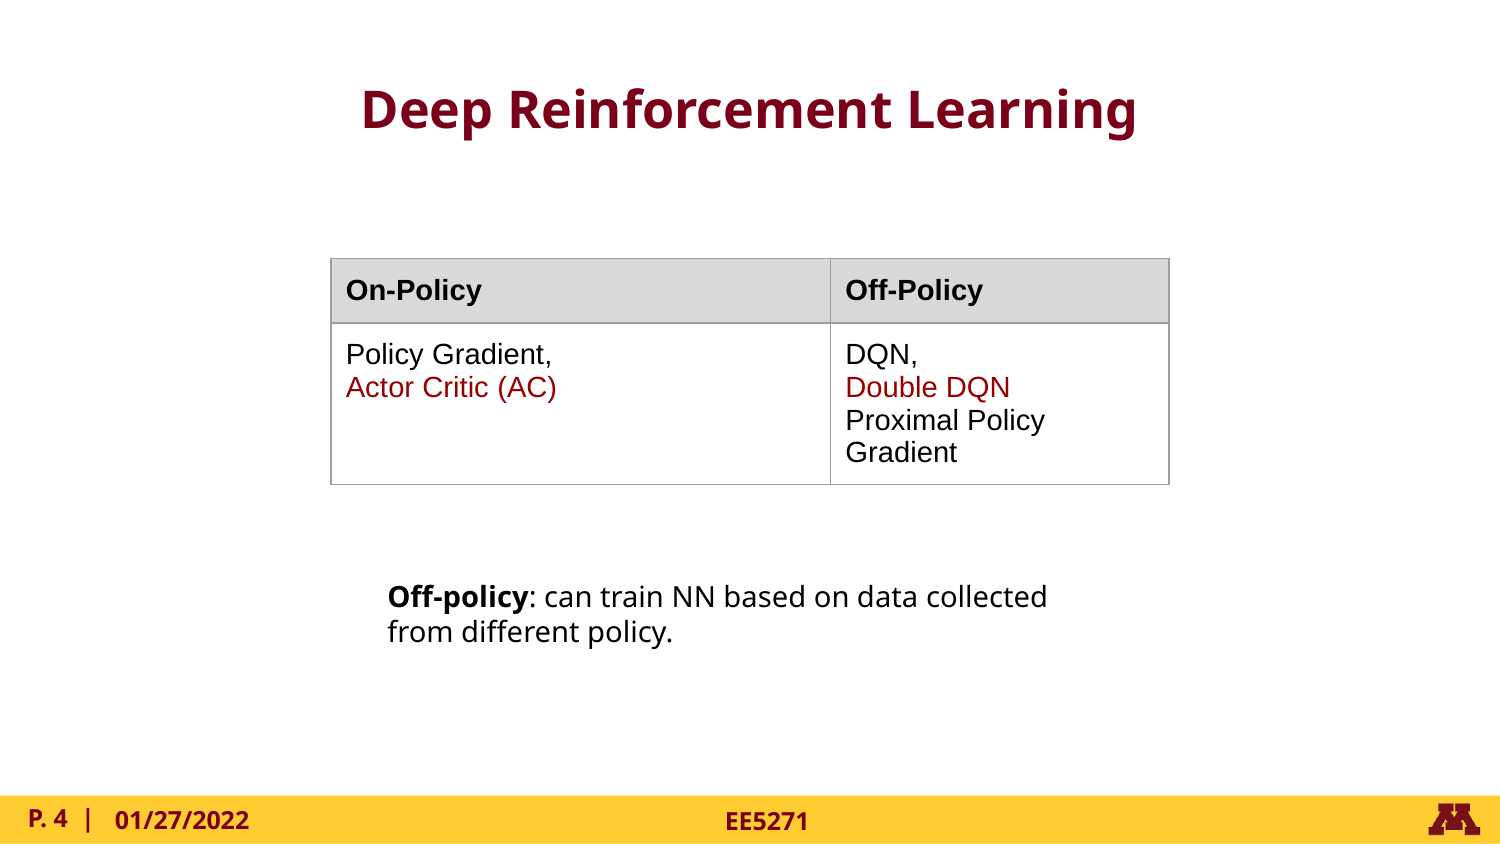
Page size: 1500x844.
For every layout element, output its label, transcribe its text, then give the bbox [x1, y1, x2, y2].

picture [0, 795, 1500, 844]
slide_number P. ‹#› | [12, 796, 99, 842]
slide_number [99, 796, 438, 842]
text_box Off-policy: can train NN based on data collected from different policy. [372, 563, 1128, 664]
table_cell DQN, Double DQN Proximal Policy Gradient [831, 324, 1168, 484]
table_header Off-Policy [831, 259, 1168, 322]
title Deep Reinforcement Learning [112, 37, 1388, 179]
table_header On-Policy [332, 259, 830, 322]
footer EE5271 [463, 800, 1072, 842]
table_cell Policy Gradient, Actor Critic (AC) [332, 324, 830, 484]
